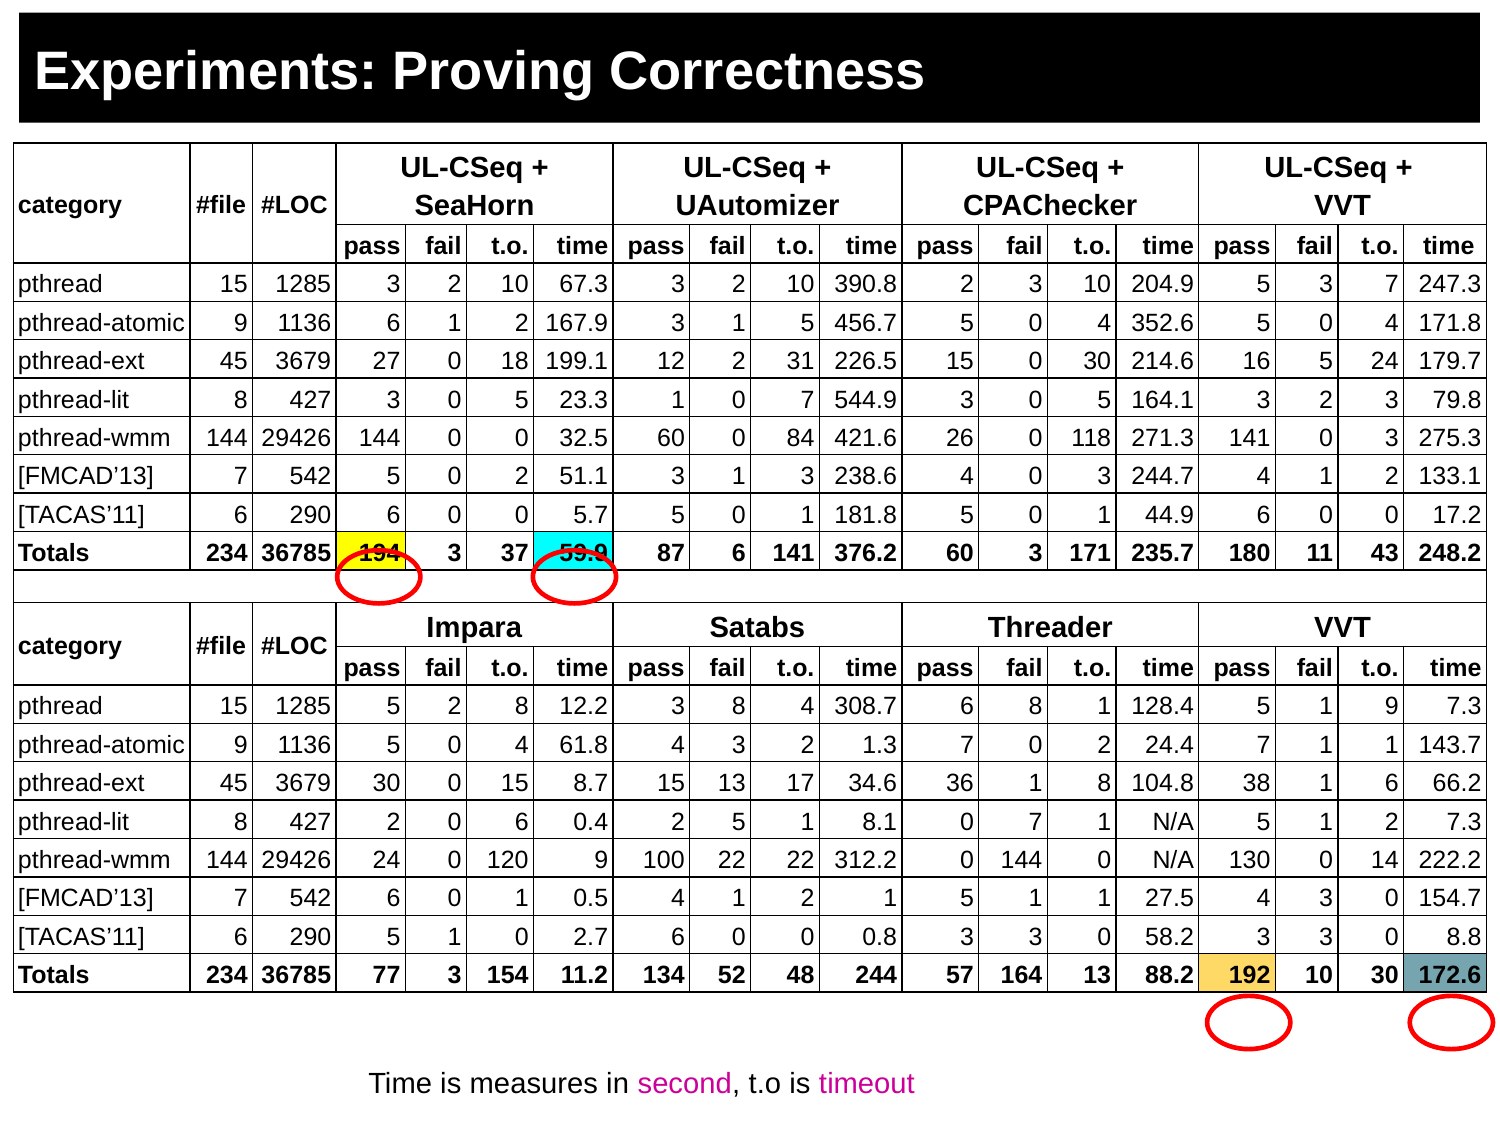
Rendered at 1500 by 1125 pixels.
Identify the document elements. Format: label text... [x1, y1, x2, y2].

table_cell 8 [191, 801, 252, 838]
table_cell 0 [406, 455, 466, 492]
table_cell 32.5 [534, 417, 612, 454]
table_cell 100 [614, 839, 689, 876]
table_cell pthread-lit [14, 801, 189, 838]
table_cell 154.7 [1404, 878, 1486, 915]
table_cell 1 [1276, 724, 1337, 761]
table_cell 2 [406, 686, 466, 723]
table_cell 104.8 [1117, 762, 1198, 799]
table_cell 6 [690, 532, 750, 569]
table_cell 8.8 [1404, 916, 1486, 953]
table_cell 13 [690, 762, 750, 799]
table_cell Totals [14, 532, 189, 569]
table_cell 3 [1276, 916, 1337, 953]
table_cell 5 [1199, 264, 1275, 301]
text_box [1409, 995, 1494, 1050]
table_cell 8 [979, 686, 1047, 723]
table_cell 238.6 [820, 455, 901, 492]
table_cell 4 [903, 455, 978, 492]
table_cell 5 [467, 379, 533, 416]
table_cell 542 [253, 878, 335, 915]
table_cell 141 [1199, 417, 1275, 454]
table_cell 222.2 [1404, 839, 1486, 876]
table_cell 7 [903, 724, 978, 761]
table_cell fail [690, 225, 750, 262]
table_cell 5 [1199, 801, 1275, 838]
table_cell 15 [191, 264, 252, 301]
table_cell 290 [253, 916, 335, 953]
table_cell 2 [1339, 801, 1403, 838]
table_cell 8.7 [534, 762, 612, 799]
table_cell 26 [903, 417, 978, 454]
table_cell 312.2 [820, 839, 901, 876]
table_cell pthread-ext [14, 762, 189, 799]
table_cell 11 [1276, 532, 1337, 569]
table_cell 235.7 [1117, 532, 1198, 569]
table_cell t.o. [1339, 225, 1403, 262]
table_cell time [534, 647, 612, 684]
table_cell 0 [1048, 916, 1115, 953]
table_cell 141 [751, 532, 819, 569]
table_cell 3 [1048, 455, 1115, 492]
text_box [337, 550, 421, 604]
table_cell 164.1 [1117, 379, 1198, 416]
text_box [532, 550, 617, 604]
table_cell 15 [614, 762, 689, 799]
table_cell 18 [467, 340, 533, 377]
table_cell [FMCAD’13] [14, 878, 189, 915]
table_cell 7 [191, 878, 252, 915]
table_cell 6 [1339, 762, 1403, 799]
table_cell #file [191, 603, 252, 684]
table_cell pthread-ext [14, 340, 189, 377]
table_cell fail [979, 225, 1047, 262]
table_cell 14 [1339, 839, 1403, 876]
table_cell 0 [690, 417, 750, 454]
table_cell 6 [337, 494, 405, 531]
table_cell t.o. [1048, 225, 1115, 262]
table_cell 4 [751, 686, 819, 723]
table_cell 0 [467, 494, 533, 531]
table_cell time [820, 647, 901, 684]
table_cell pass [903, 647, 978, 684]
table_cell Totals [14, 954, 189, 991]
table_cell Threader [903, 603, 1198, 646]
table_cell 1 [406, 916, 466, 953]
table_cell 60 [903, 532, 978, 569]
table_cell 6 [467, 801, 533, 838]
table_cell 23.3 [534, 379, 612, 416]
table_cell 5 [337, 686, 405, 723]
table_cell #LOC [253, 603, 335, 684]
table_cell 0.5 [534, 878, 612, 915]
table_cell 1.3 [820, 724, 901, 761]
table_cell 542 [253, 455, 335, 492]
table_cell 1 [1276, 455, 1337, 492]
table_cell 1 [1276, 762, 1337, 799]
table_cell pthread [14, 264, 189, 301]
table_cell 5 [751, 302, 819, 339]
table_cell 1 [614, 379, 689, 416]
table_cell pass [614, 647, 689, 684]
title Experiments: Proving Correctness [19, 12, 1480, 123]
table_cell 0 [751, 916, 819, 953]
table_cell 4 [467, 724, 533, 761]
table_cell category [14, 603, 189, 684]
table_cell 0 [1339, 878, 1403, 915]
table_cell 79.8 [1404, 379, 1486, 416]
table_cell 2.7 [534, 916, 612, 953]
table_cell pthread-atomic [14, 724, 189, 761]
table_cell 6 [1199, 494, 1275, 531]
table_cell Impara [337, 603, 612, 646]
table_cell 3 [1339, 417, 1403, 454]
table_cell 17.2 [1404, 494, 1486, 531]
table_cell 5.7 [534, 494, 612, 531]
table_cell 8 [467, 686, 533, 723]
table_header UL-CSeq + SeaHorn [337, 144, 612, 224]
table_cell 290 [253, 494, 335, 531]
table_cell 5 [903, 878, 978, 915]
table_cell time [1117, 647, 1198, 684]
table_cell 544.9 [820, 379, 901, 416]
table_cell 4 [1048, 302, 1115, 339]
table_cell 3 [337, 264, 405, 301]
table_cell 5 [337, 455, 405, 492]
table_cell 2 [337, 801, 405, 838]
table_cell time [820, 225, 901, 262]
table_cell 0 [406, 801, 466, 838]
table_cell 5 [1048, 379, 1115, 416]
table_cell 59.9 [534, 532, 612, 568]
table_cell 36785 [253, 532, 335, 569]
table_cell 2 [1339, 455, 1403, 492]
table_cell 1 [467, 878, 533, 915]
table_cell 58.2 [1117, 916, 1198, 953]
table_cell 3 [1199, 916, 1275, 953]
table_cell 29426 [253, 839, 335, 876]
table_cell 0 [406, 878, 466, 915]
table_cell 1285 [253, 264, 335, 301]
table_cell 144 [191, 417, 252, 454]
table_cell 144 [337, 417, 405, 454]
table_cell 16 [1199, 340, 1275, 377]
table_cell 0 [979, 379, 1047, 416]
table_cell 1 [979, 878, 1047, 915]
table_header #LOC [253, 144, 335, 262]
table_cell 30 [337, 762, 405, 799]
table_cell 3 [337, 379, 405, 416]
table_cell 0 [406, 494, 466, 531]
table_cell 3 [903, 379, 978, 416]
table_cell 0 [1339, 494, 1403, 531]
table_cell 3 [406, 954, 466, 991]
table_cell 30 [1048, 340, 1115, 377]
table_cell 2 [751, 724, 819, 761]
table_cell 2 [406, 264, 466, 301]
table_cell 3 [1339, 379, 1403, 416]
table_cell 134 [614, 954, 689, 991]
table_cell t.o. [751, 647, 819, 684]
table_cell 180 [1199, 532, 1275, 569]
table_cell t.o. [467, 225, 533, 262]
table_cell 5 [614, 494, 689, 531]
table_cell 4 [614, 878, 689, 915]
table_cell 9 [1339, 686, 1403, 723]
table_cell 0 [406, 762, 466, 799]
table_cell 128.4 [1117, 686, 1198, 723]
table_cell 2 [467, 302, 533, 339]
table_cell 0 [406, 839, 466, 876]
table_cell 0 [1276, 417, 1337, 454]
table_cell 0 [979, 302, 1047, 339]
table_cell 194 [337, 532, 405, 569]
table_cell 3 [1276, 264, 1337, 301]
table_cell 0 [1048, 839, 1115, 876]
table_cell 181.8 [820, 494, 901, 531]
table_cell 0 [690, 916, 750, 953]
table_cell pass [1199, 647, 1275, 684]
table_cell 24 [337, 839, 405, 876]
table_cell 2 [751, 878, 819, 915]
table_cell [TACAS’11] [14, 494, 189, 531]
table_cell fail [979, 647, 1047, 684]
table_cell 3 [979, 532, 1047, 569]
table_cell 51.1 [534, 455, 612, 492]
table_cell 13 [1048, 954, 1115, 991]
table_cell [14, 571, 361, 602]
table_cell 133.1 [1404, 455, 1486, 492]
table_cell 22 [690, 839, 750, 876]
table_cell t.o. [751, 225, 819, 262]
table_cell [397, 571, 557, 602]
table_cell 11.2 [534, 954, 612, 991]
table_cell 5 [903, 494, 978, 531]
table_cell fail [1276, 647, 1337, 684]
table_cell 171 [1048, 532, 1115, 569]
table_cell 1 [1339, 724, 1403, 761]
table_cell 0 [690, 494, 750, 531]
table_cell 144 [191, 839, 252, 876]
table_cell fail [1276, 225, 1337, 262]
table_cell 3 [614, 686, 689, 723]
table_cell [TACAS’11] [14, 916, 189, 953]
table_cell 30 [1339, 954, 1403, 991]
table_cell 6 [337, 878, 405, 915]
table_cell 3 [690, 724, 750, 761]
table_cell 164 [979, 954, 1047, 991]
table_cell 2 [690, 340, 750, 377]
table_cell 144 [979, 839, 1047, 876]
table_header UL-CSeq + VVT [1199, 144, 1486, 224]
table_cell 77 [337, 954, 405, 991]
table_cell 10 [751, 264, 819, 301]
table_cell 5 [1199, 686, 1275, 723]
table_cell 37 [467, 532, 533, 569]
table_cell pass [337, 225, 405, 262]
table_cell 1 [820, 878, 901, 915]
table_cell 1 [979, 762, 1047, 799]
table_cell N/A [1117, 801, 1198, 838]
table_cell 7.3 [1404, 801, 1486, 838]
table_cell 0.4 [534, 801, 612, 838]
table_header category [14, 144, 189, 262]
table_cell 7 [1339, 264, 1403, 301]
table_cell 88.2 [1117, 954, 1198, 991]
table_cell 6 [191, 916, 252, 953]
table_cell 1 [690, 302, 750, 339]
table_cell 1 [751, 801, 819, 838]
table_cell 0 [979, 340, 1047, 377]
table_cell 7 [191, 455, 252, 492]
table_cell 36 [903, 762, 978, 799]
table_cell 143.7 [1404, 724, 1486, 761]
table_cell 1 [690, 878, 750, 915]
table_cell 2 [1048, 724, 1115, 761]
table_cell 45 [191, 340, 252, 377]
table_cell 9 [191, 302, 252, 339]
table_cell N/A [1117, 839, 1198, 876]
table_cell 226.5 [820, 340, 901, 377]
table_cell 244 [820, 954, 901, 991]
table_cell 204.9 [1117, 264, 1198, 301]
table_cell 0 [979, 724, 1047, 761]
table_cell 10 [1276, 954, 1337, 991]
table_cell 10 [467, 264, 533, 301]
table_cell 179.7 [1404, 340, 1486, 377]
table_cell 0 [406, 724, 466, 761]
table_cell 8 [1048, 762, 1115, 799]
table_cell 172.6 [1404, 954, 1486, 991]
table_cell 43 [1339, 532, 1403, 569]
table_cell 5 [903, 302, 978, 339]
table_cell 120 [467, 839, 533, 876]
table_cell 31 [751, 340, 819, 377]
table_cell 5 [690, 801, 750, 838]
table_cell 0.8 [820, 916, 901, 953]
table_cell pthread [14, 686, 189, 723]
table_cell pass [614, 225, 689, 262]
table_cell 456.7 [820, 302, 901, 339]
table_cell 7 [1199, 724, 1275, 761]
table_cell 3679 [253, 340, 335, 377]
table_cell 9 [191, 724, 252, 761]
table_cell 247.3 [1404, 264, 1486, 301]
table_cell 6 [614, 916, 689, 953]
table_cell 17 [751, 762, 819, 799]
table_cell 4 [1339, 302, 1403, 339]
table_cell 3 [979, 264, 1047, 301]
table_cell 1 [1048, 686, 1115, 723]
table_cell time [1117, 225, 1198, 262]
table_cell 1 [1048, 494, 1115, 531]
table_cell 0 [406, 417, 466, 454]
table_cell 2 [1276, 379, 1337, 416]
table_cell 0 [1276, 302, 1337, 339]
table_cell Satabs [614, 603, 901, 646]
table_cell t.o. [1048, 647, 1115, 684]
table_cell 1 [1276, 801, 1337, 838]
table_cell 0 [979, 417, 1047, 454]
table_cell 1 [1048, 878, 1115, 915]
table_cell 3 [614, 455, 689, 492]
table_cell 0 [903, 839, 978, 876]
table_cell 0 [979, 455, 1047, 492]
table_cell 1 [1276, 686, 1337, 723]
table_cell 0 [467, 916, 533, 953]
table_header UL-CSeq + CPAChecker [903, 144, 1198, 224]
table_cell 0 [467, 417, 533, 454]
table_cell 2 [690, 264, 750, 301]
table_cell 234 [191, 532, 252, 569]
table_cell 3 [1199, 379, 1275, 416]
table_cell 1 [406, 302, 466, 339]
table_cell 24.4 [1117, 724, 1198, 761]
table_cell time [534, 225, 612, 262]
table_cell 118 [1048, 417, 1115, 454]
table_cell 167.9 [534, 302, 612, 339]
table_cell 2 [614, 801, 689, 838]
table_cell 57 [903, 954, 978, 991]
table_cell 9 [534, 839, 612, 876]
table_cell 3 [614, 302, 689, 339]
table_cell 6 [337, 302, 405, 339]
table_cell 5 [1276, 340, 1337, 377]
table_cell 67.3 [534, 264, 612, 301]
table_cell pass [337, 647, 405, 684]
table_cell [592, 571, 1486, 602]
table_cell 66.2 [1404, 762, 1486, 799]
table_cell 3 [406, 532, 466, 569]
table_cell 60 [614, 417, 689, 454]
table_cell 427 [253, 379, 335, 416]
table_cell 2 [903, 264, 978, 301]
table_cell 4 [614, 724, 689, 761]
table_cell 0 [1276, 494, 1337, 531]
table_cell 390.8 [820, 264, 901, 301]
table_cell time [1404, 647, 1486, 684]
table_cell 0 [406, 379, 466, 416]
table_cell 8 [191, 379, 252, 416]
table_cell 308.7 [820, 686, 901, 723]
table_cell pthread-wmm [14, 839, 189, 876]
table_cell pass [903, 225, 978, 262]
table_cell 3 [614, 264, 689, 301]
table_cell pass [1199, 225, 1275, 262]
table_cell 171.8 [1404, 302, 1486, 339]
table_cell 376.2 [820, 532, 901, 569]
table_cell 29426 [253, 417, 335, 454]
table_cell 0 [406, 340, 466, 377]
table_cell 130 [1199, 839, 1275, 876]
table_cell pthread-atomic [14, 302, 189, 339]
table_cell 27.5 [1117, 878, 1198, 915]
table_cell 5 [337, 724, 405, 761]
table_cell 4 [1199, 878, 1275, 915]
table_cell 1 [751, 494, 819, 531]
table_cell 421.6 [820, 417, 901, 454]
table_cell 1 [690, 455, 750, 492]
table_cell 6 [191, 494, 252, 531]
table_cell 15 [191, 686, 252, 723]
table_cell 1136 [253, 724, 335, 761]
table_cell 1 [1048, 801, 1115, 838]
table_cell 84 [751, 417, 819, 454]
table_cell 7 [751, 379, 819, 416]
table_cell time [1404, 225, 1486, 262]
table_cell 8.1 [820, 801, 901, 838]
table_cell 0 [690, 379, 750, 416]
table_cell 44.9 [1117, 494, 1198, 531]
table_cell 6 [903, 686, 978, 723]
table_cell 352.6 [1117, 302, 1198, 339]
table_cell 0 [903, 801, 978, 838]
table_header #file [191, 144, 252, 262]
table_cell 244.7 [1117, 455, 1198, 492]
table_cell 87 [614, 532, 689, 569]
table_cell 27 [337, 340, 405, 377]
text_box Time is measures in second, t.o is timeout [353, 1049, 1188, 1116]
table_cell 192 [1199, 954, 1275, 991]
table_cell 24 [1339, 340, 1403, 377]
table_cell fail [406, 225, 466, 262]
table_cell 0 [979, 494, 1047, 531]
table_cell 3 [979, 916, 1047, 953]
table_cell pthread-lit [14, 379, 189, 416]
table_cell 3679 [253, 762, 335, 799]
table_cell 22 [751, 839, 819, 876]
table_cell t.o. [467, 647, 533, 684]
table_cell 271.3 [1117, 417, 1198, 454]
table_cell 45 [191, 762, 252, 799]
table_cell 5 [337, 916, 405, 953]
text_box [1207, 995, 1291, 1050]
table_cell 7 [979, 801, 1047, 838]
table_cell 0 [1276, 839, 1337, 876]
table_header UL-CSeq + UAutomizer [614, 144, 901, 224]
table_cell 34.6 [820, 762, 901, 799]
table_cell [FMCAD’13] [14, 455, 189, 492]
table_cell 248.2 [1404, 532, 1486, 569]
table_cell 275.3 [1404, 417, 1486, 454]
table_cell 234 [191, 954, 252, 991]
table_cell 4 [1199, 455, 1275, 492]
table_cell 1285 [253, 686, 335, 723]
table_cell VVT [1199, 603, 1486, 646]
table_cell 52 [690, 954, 750, 991]
table_cell pthread-wmm [14, 417, 189, 454]
table_cell 2 [467, 455, 533, 492]
table_cell 214.6 [1117, 340, 1198, 377]
table_cell 199.1 [534, 340, 612, 377]
table_cell 3 [1276, 878, 1337, 915]
table_cell fail [690, 647, 750, 684]
table_cell 61.8 [534, 724, 612, 761]
table_cell 427 [253, 801, 335, 838]
table_cell 0 [1339, 916, 1403, 953]
table_cell 36785 [253, 954, 335, 991]
table_cell 3 [903, 916, 978, 953]
table_cell fail [406, 647, 466, 684]
table_cell 12.2 [534, 686, 612, 723]
table_cell 15 [903, 340, 978, 377]
table_cell 8 [690, 686, 750, 723]
table_cell 48 [751, 954, 819, 991]
table_cell 38 [1199, 762, 1275, 799]
table_cell 5 [1199, 302, 1275, 339]
table_cell 3 [751, 455, 819, 492]
table_cell 154 [467, 954, 533, 991]
table_cell 7.3 [1404, 686, 1486, 723]
table_cell 10 [1048, 264, 1115, 301]
table_cell 12 [614, 340, 689, 377]
table_cell 15 [467, 762, 533, 799]
table_cell t.o. [1339, 647, 1403, 684]
table_cell 1136 [253, 302, 335, 339]
